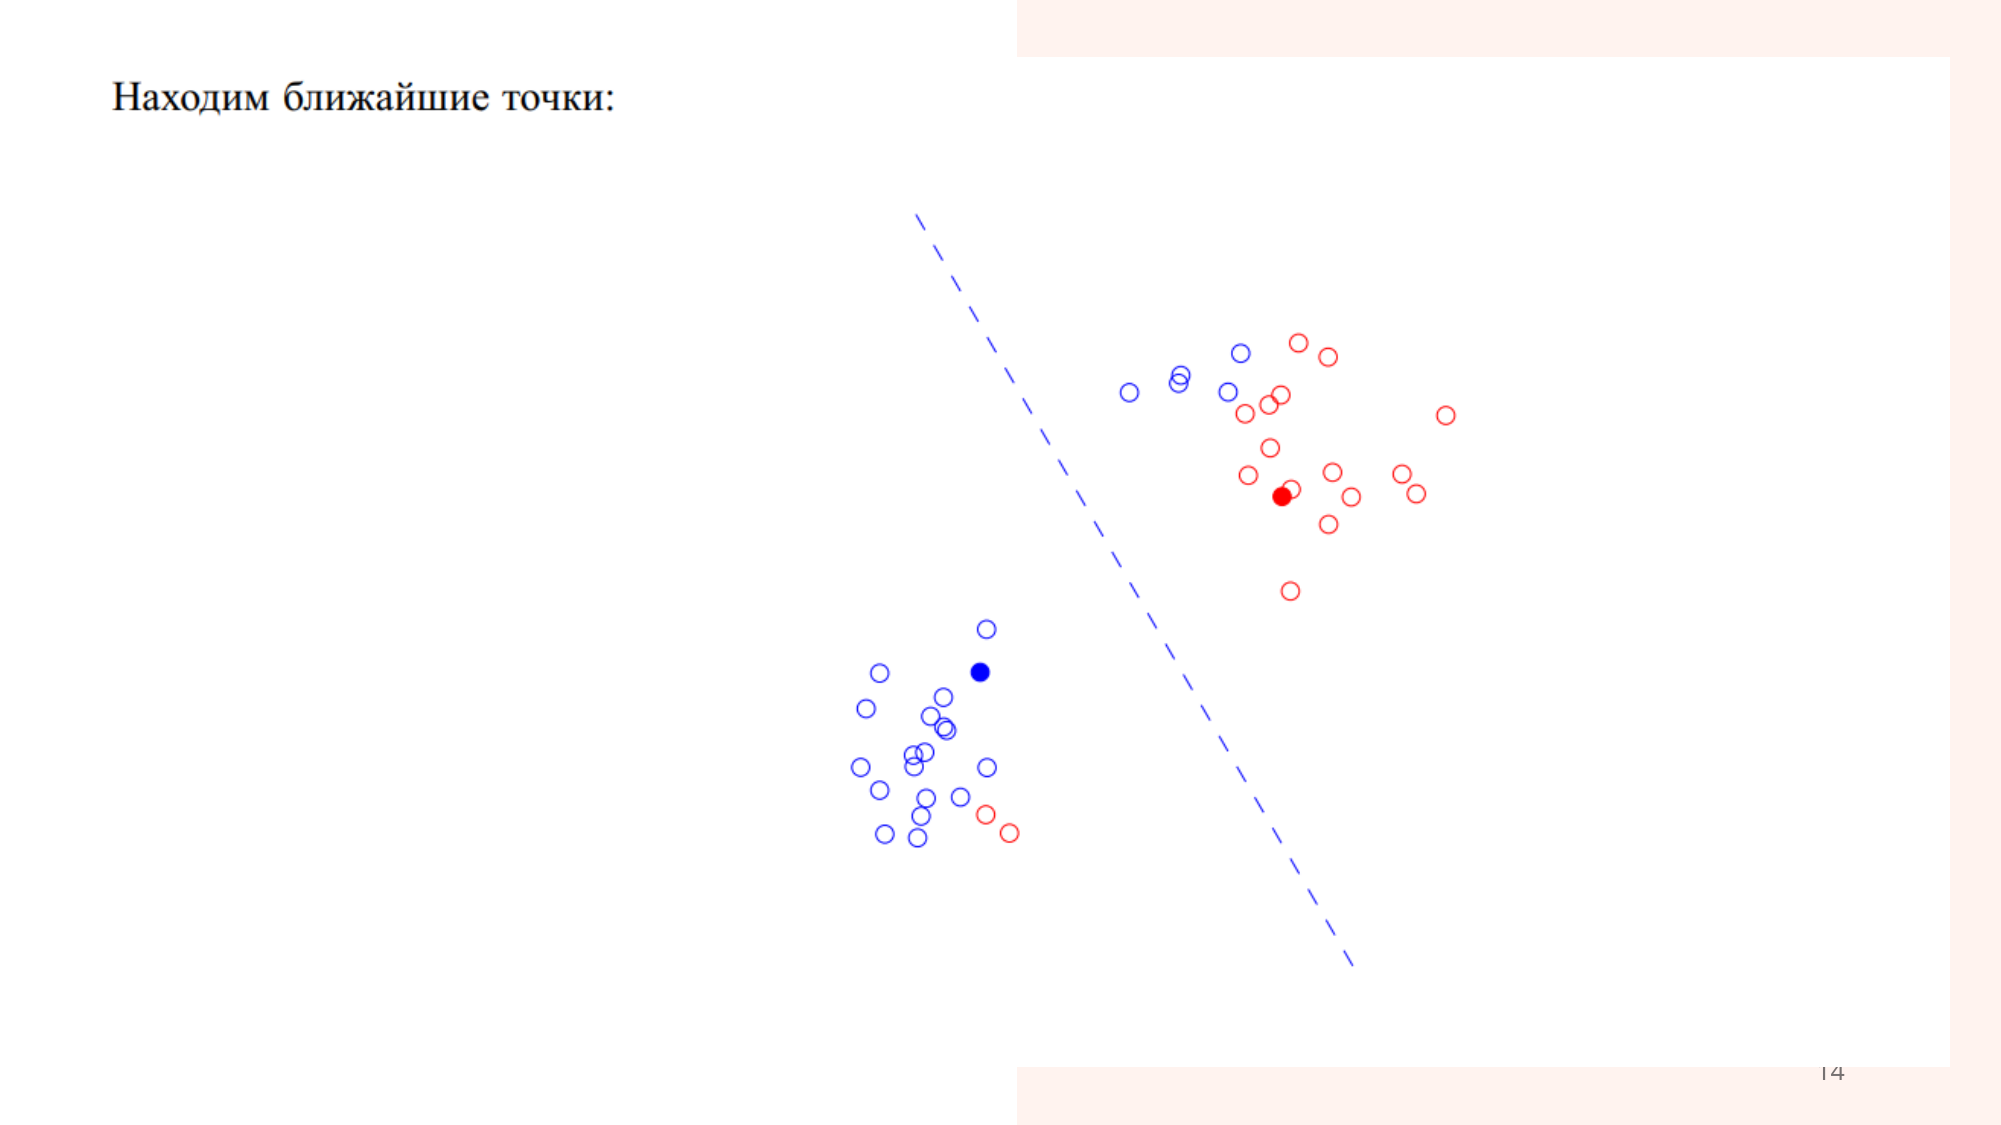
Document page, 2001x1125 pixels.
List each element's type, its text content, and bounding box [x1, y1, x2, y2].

picture [105, 57, 1950, 1067]
slide_number 14 [1709, 1067, 1860, 1103]
